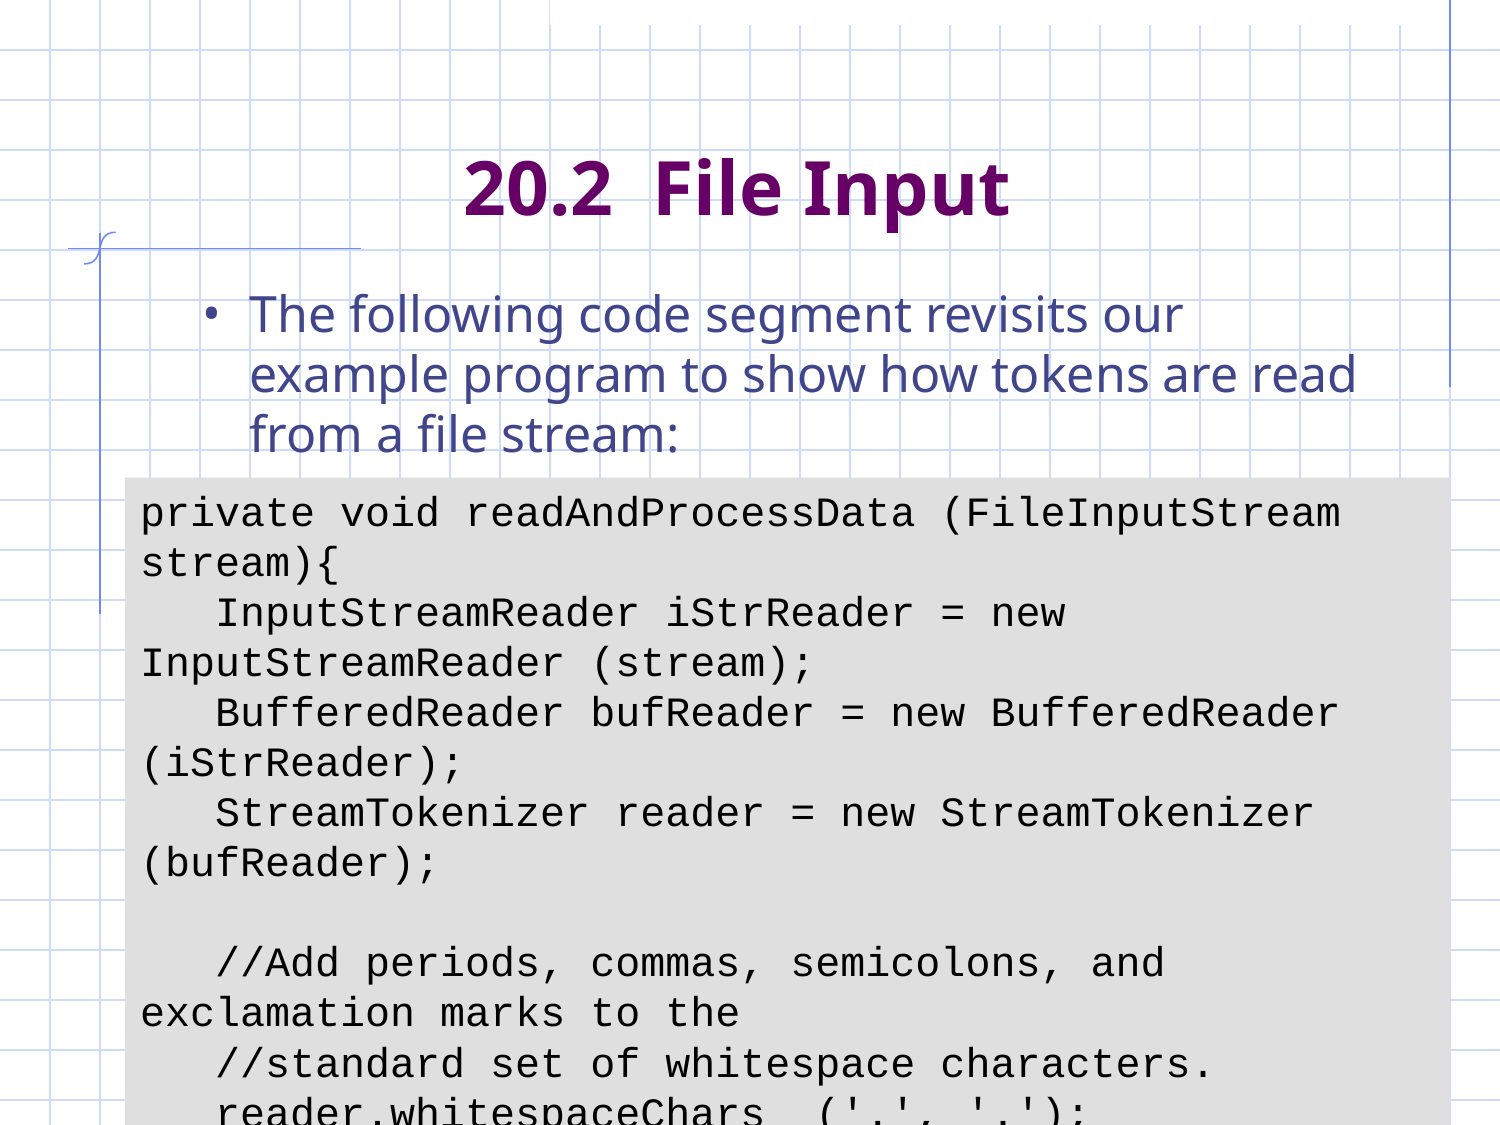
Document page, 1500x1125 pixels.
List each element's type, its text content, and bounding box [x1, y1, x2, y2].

list The following code segment revisits our example program to show how tokens are read from a file stream: [112, 275, 1413, 1088]
title 20.2 File Input [99, 112, 1375, 238]
text_box private void readAndProcessData (FileInputStream stream){ InputStreamReader iStrReader = new InputStreamReader (stream); BufferedReader bufReader = new BufferedReader (iStrReader); StreamTokenizer reader = new StreamTokenizer (bufReader); //Add periods, commas, semicolons, and exclamation marks to the //standard set of whitespace characters. reader.whitespaceChars ('.', '.'); reader.whitespaceChars (',', ','); reader.whitespaceChars ('!', '!'); reader.whitespaceChars (';', ';'); [125, 477, 1450, 1125]
